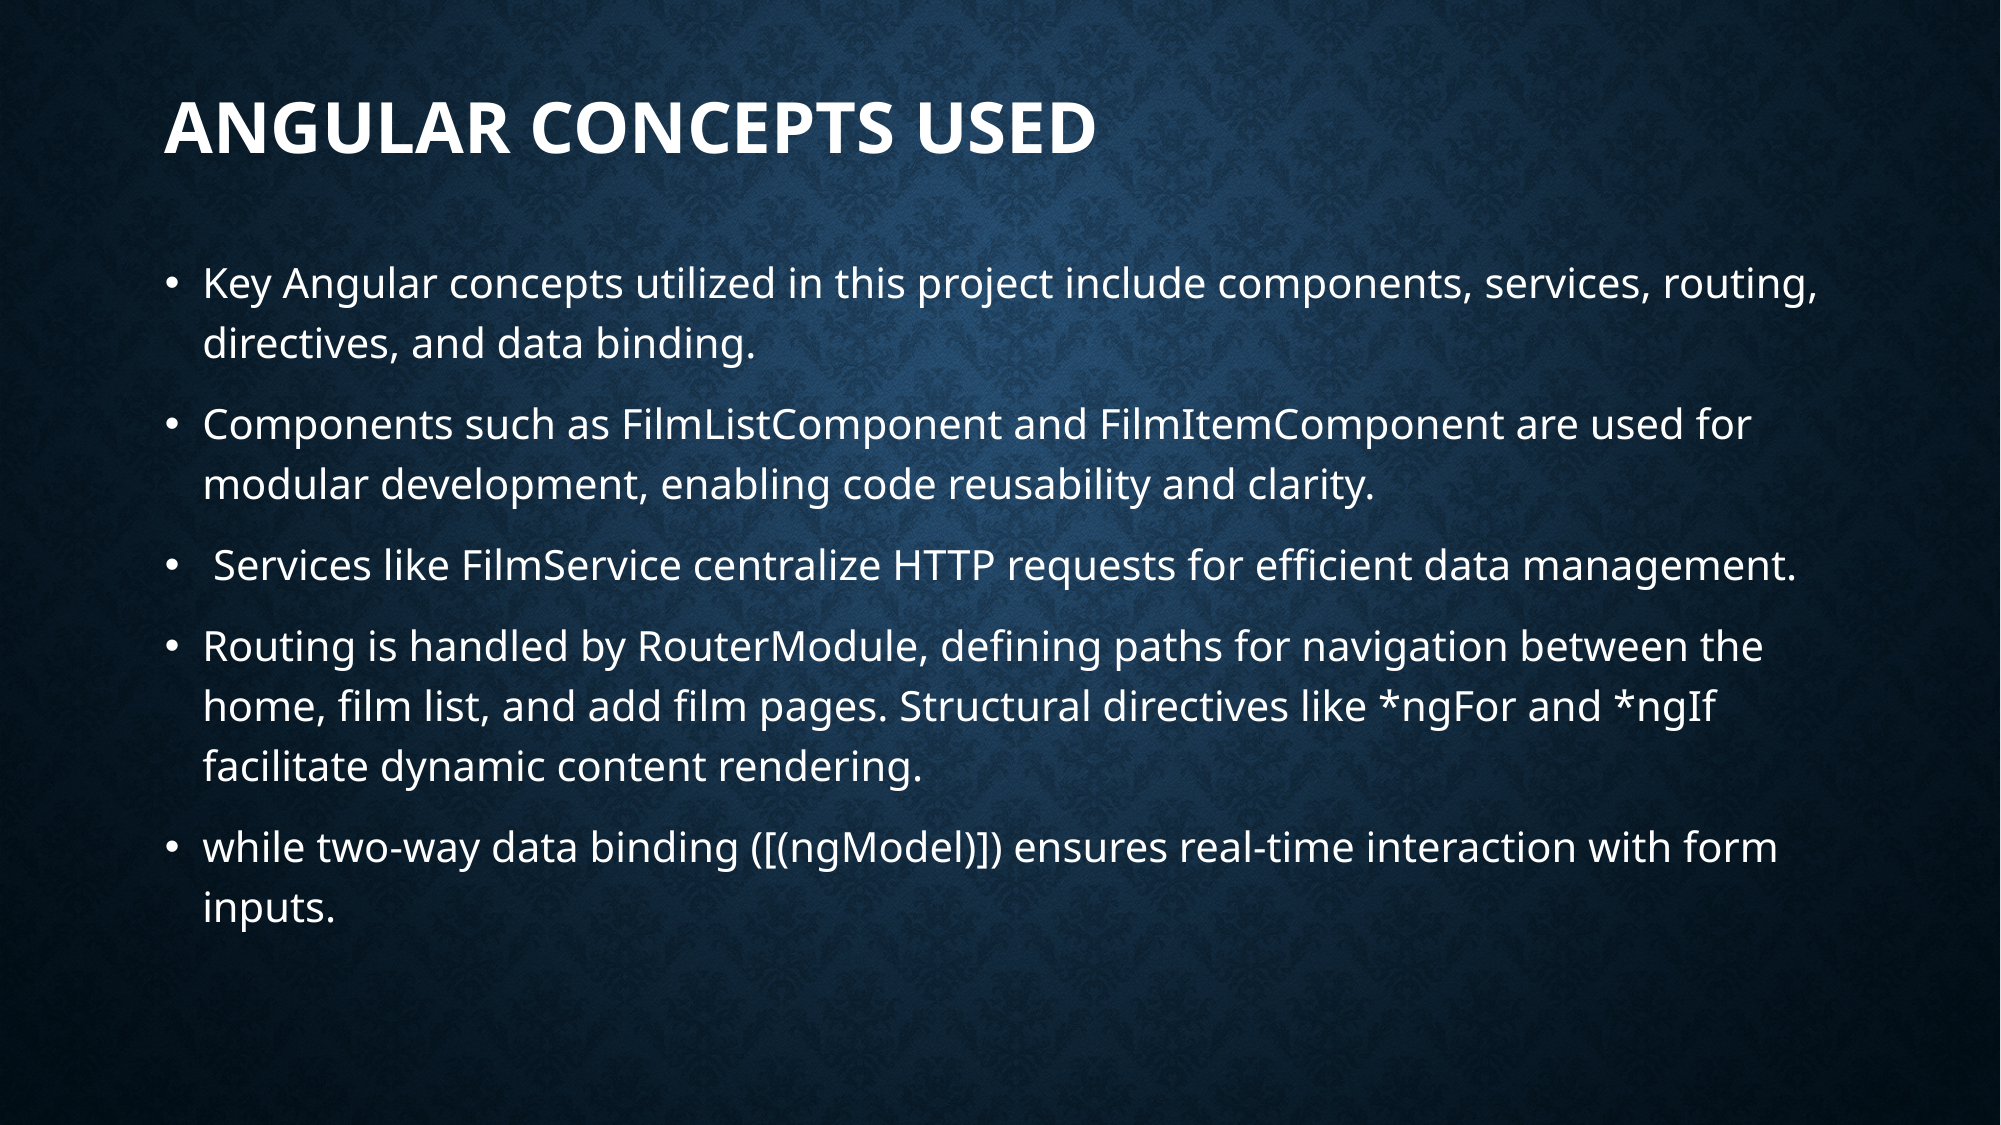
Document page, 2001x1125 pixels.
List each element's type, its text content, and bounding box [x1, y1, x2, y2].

list Key Angular concepts utilized in this project include components, services, routing, directives, and data binding. Components such as FilmListComponent and FilmItemComponent are used for modular development, enabling code reusability and clarity. Services like FilmService centralize HTTP requests for efficient data management. Routing is handled by RouterModule, defining paths for navigation between the home, film list, and add film pages. Structural directives like *ngFor and *ngIf facilitate dynamic content rendering. while two-way data binding ([(ngModel)]) ensures real-time interaction with form inputs. [149, 239, 1849, 1034]
title Angular Concepts Used [149, 22, 1849, 239]
